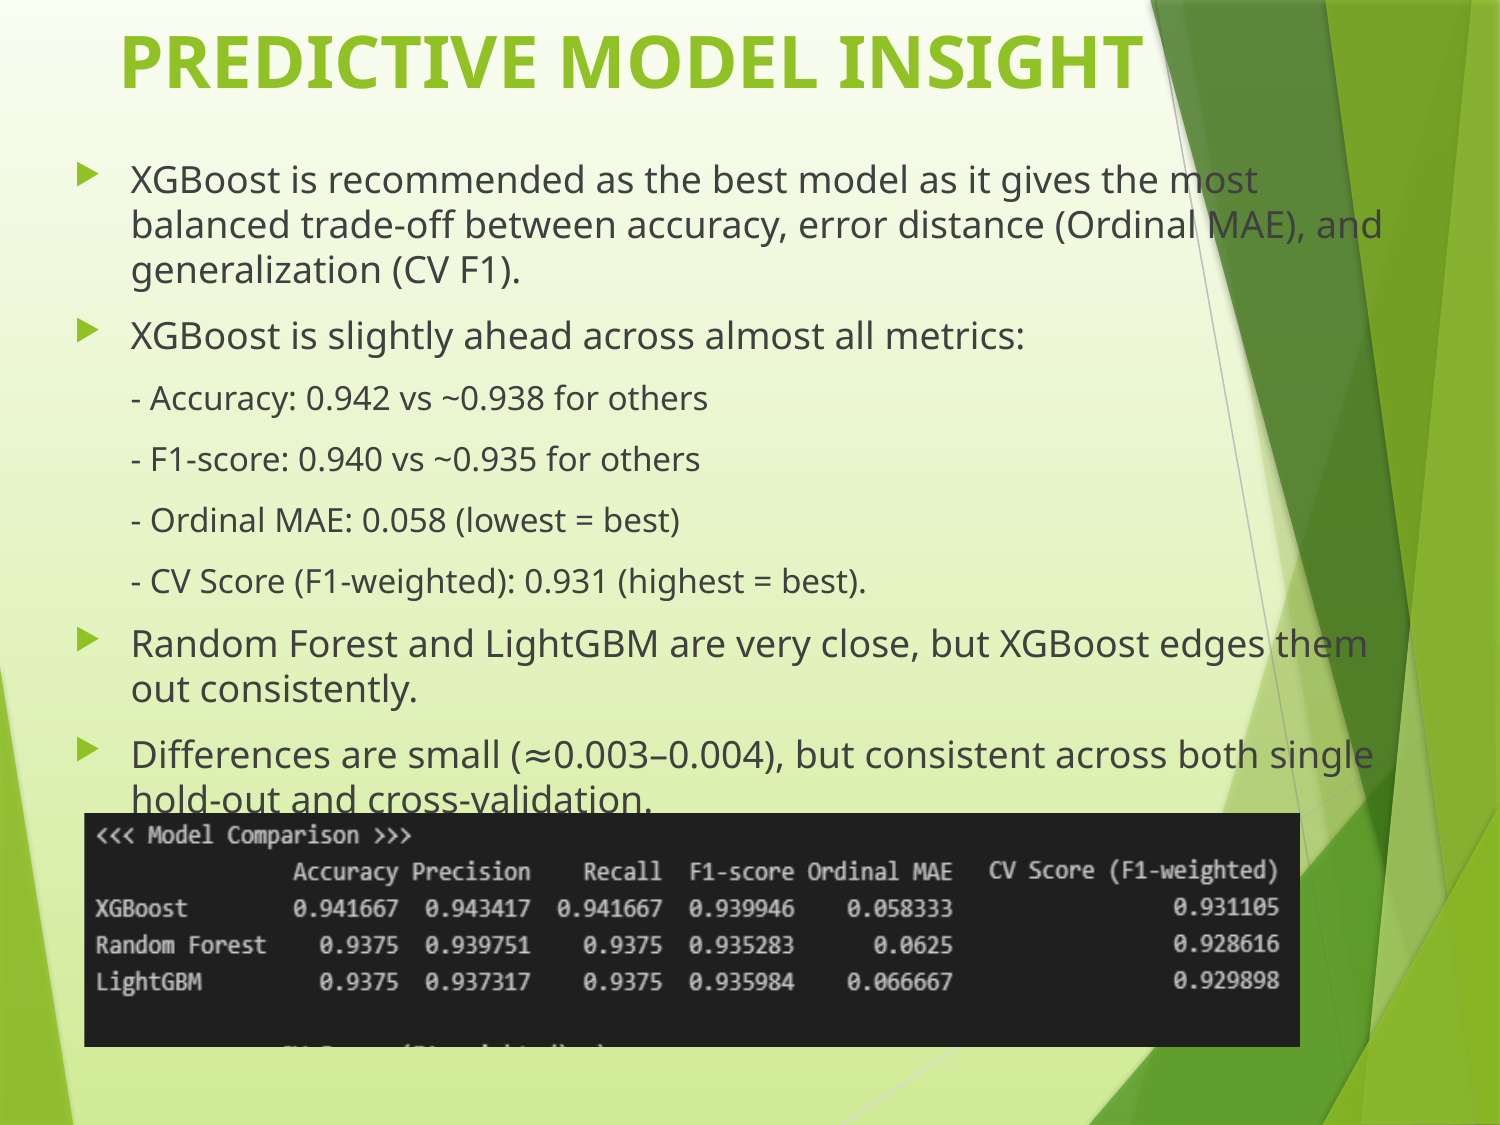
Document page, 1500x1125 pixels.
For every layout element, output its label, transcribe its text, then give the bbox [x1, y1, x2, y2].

list XGBoost is recommended as the best model as it gives the most balanced trade-off between accuracy, error distance (Ordinal MAE), and generalization (CV F1). XGBoost is slightly ahead across almost all metrics: - Accuracy: 0.942 vs ~0.938 for others - F1-score: 0.940 vs ~0.935 for others - Ordinal MAE: 0.058 (lowest = best) - CV Score (F1-weighted): 0.931 (highest = best). Random Forest and LightGBM are very close, but XGBoost edges them out consistently. Differences are small (≈0.003–0.004), but consistent across both single hold-out and cross-validation. [59, 148, 1436, 1117]
title PREDICTIVE MODEL INSIGHT [103, 8, 1397, 112]
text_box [83, 812, 1301, 1048]
